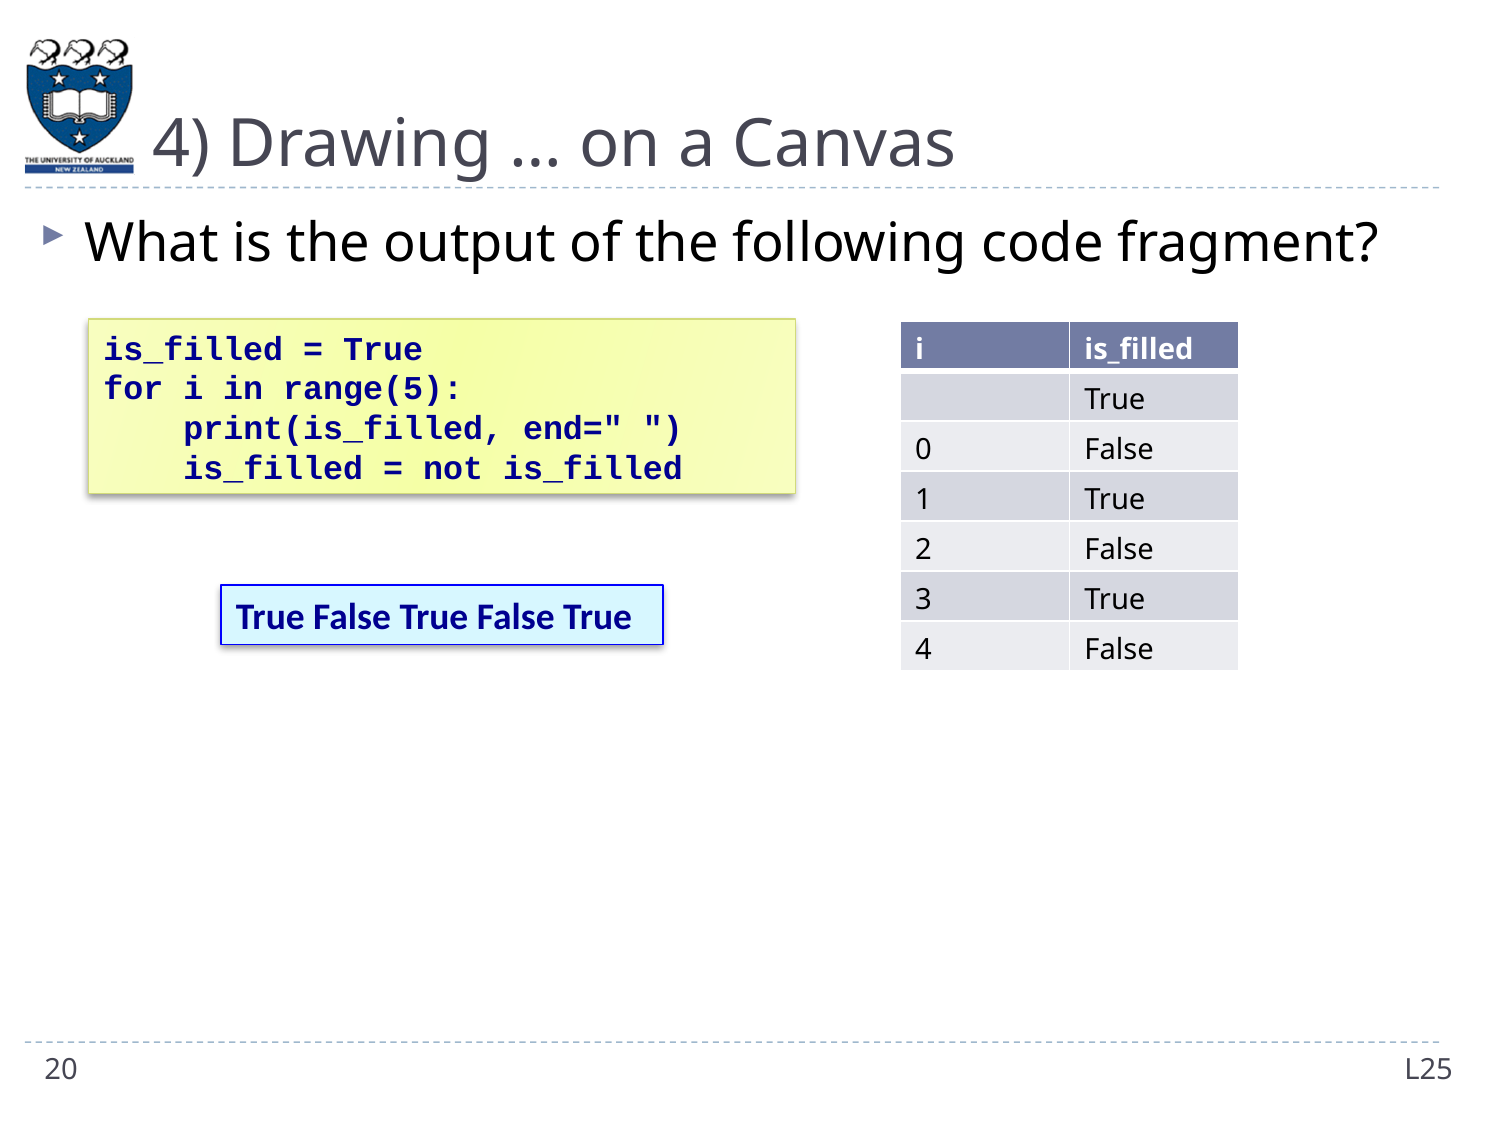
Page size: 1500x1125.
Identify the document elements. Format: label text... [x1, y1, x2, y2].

title 4) Drawing … on a Canvas [137, 24, 1460, 188]
table_cell 1 [901, 472, 1069, 520]
list What is the output of the following code fragment? [24, 200, 1463, 1038]
table_cell 4 [901, 622, 1069, 670]
table_cell [901, 374, 1069, 420]
table_header i [901, 322, 1069, 368]
table_cell False [1070, 522, 1238, 570]
text_box True False True False True [220, 584, 664, 645]
text_box is_filled = True for i in range(5): print(is_filled, end=" ") is_filled = not is_filled [88, 318, 796, 494]
table_cell False [1070, 422, 1238, 470]
table_cell 2 [901, 522, 1069, 570]
table_cell True [1070, 374, 1238, 420]
table_cell 0 [901, 422, 1069, 470]
slide_number L25 [1092, 1042, 1468, 1103]
picture [24, 37, 135, 175]
table_cell True [1070, 572, 1238, 620]
table_cell False [1070, 622, 1238, 670]
table_header is_filled [1070, 322, 1238, 368]
slide_number 20 [29, 1042, 355, 1103]
table_cell 3 [901, 572, 1069, 620]
table_cell True [1070, 472, 1238, 520]
